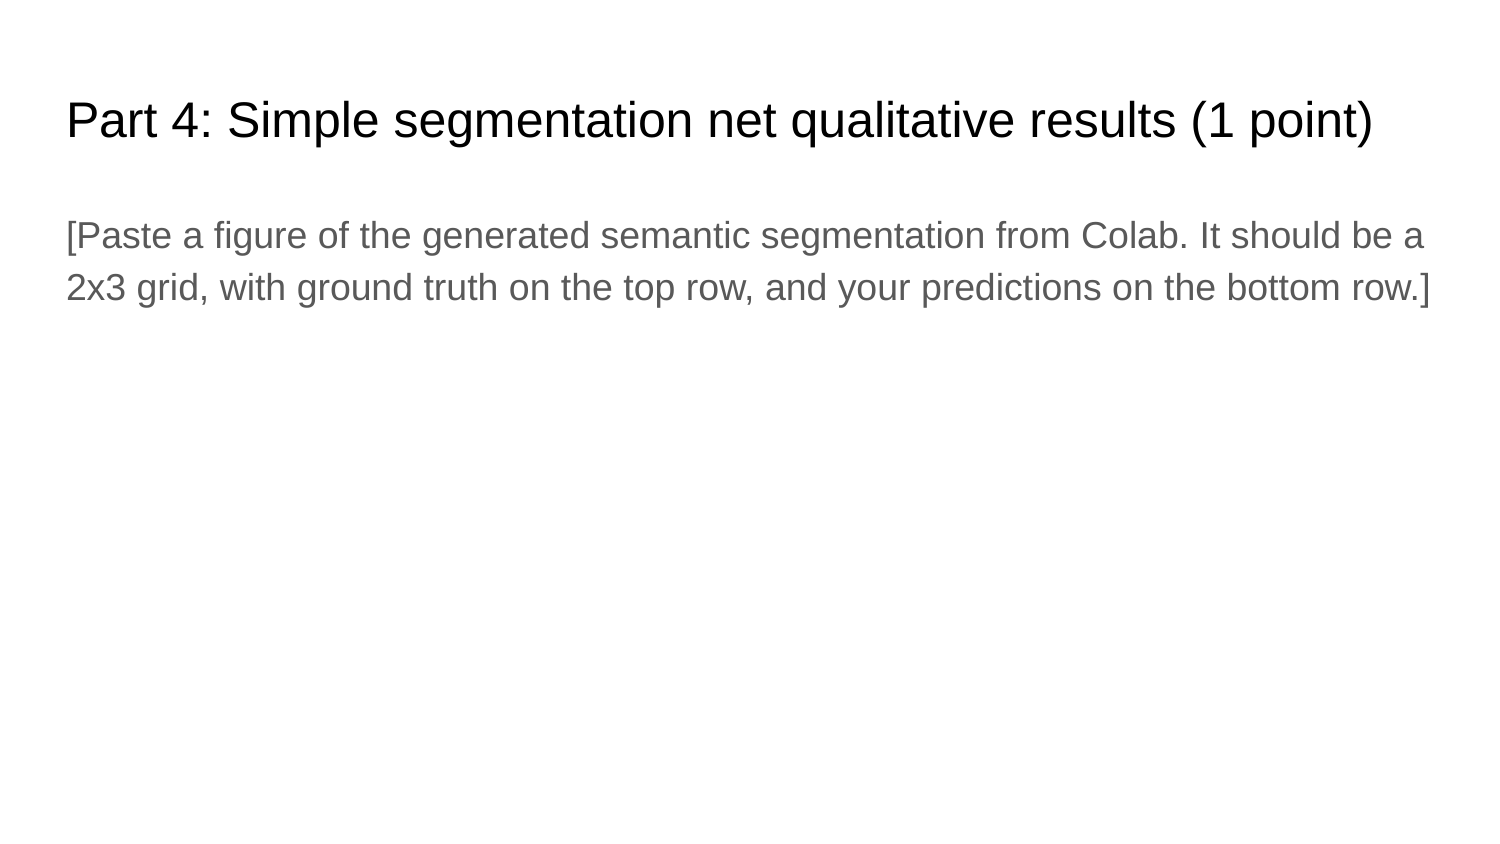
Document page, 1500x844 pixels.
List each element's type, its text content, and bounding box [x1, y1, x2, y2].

title Part 4: Simple segmentation net qualitative results (1 point) [51, 72, 1449, 167]
list [Paste a figure of the generated semantic segmentation from Colab. It should be a 2x3 grid, with ground truth on the top row, and your predictions on the bottom row.] [51, 189, 1449, 750]
